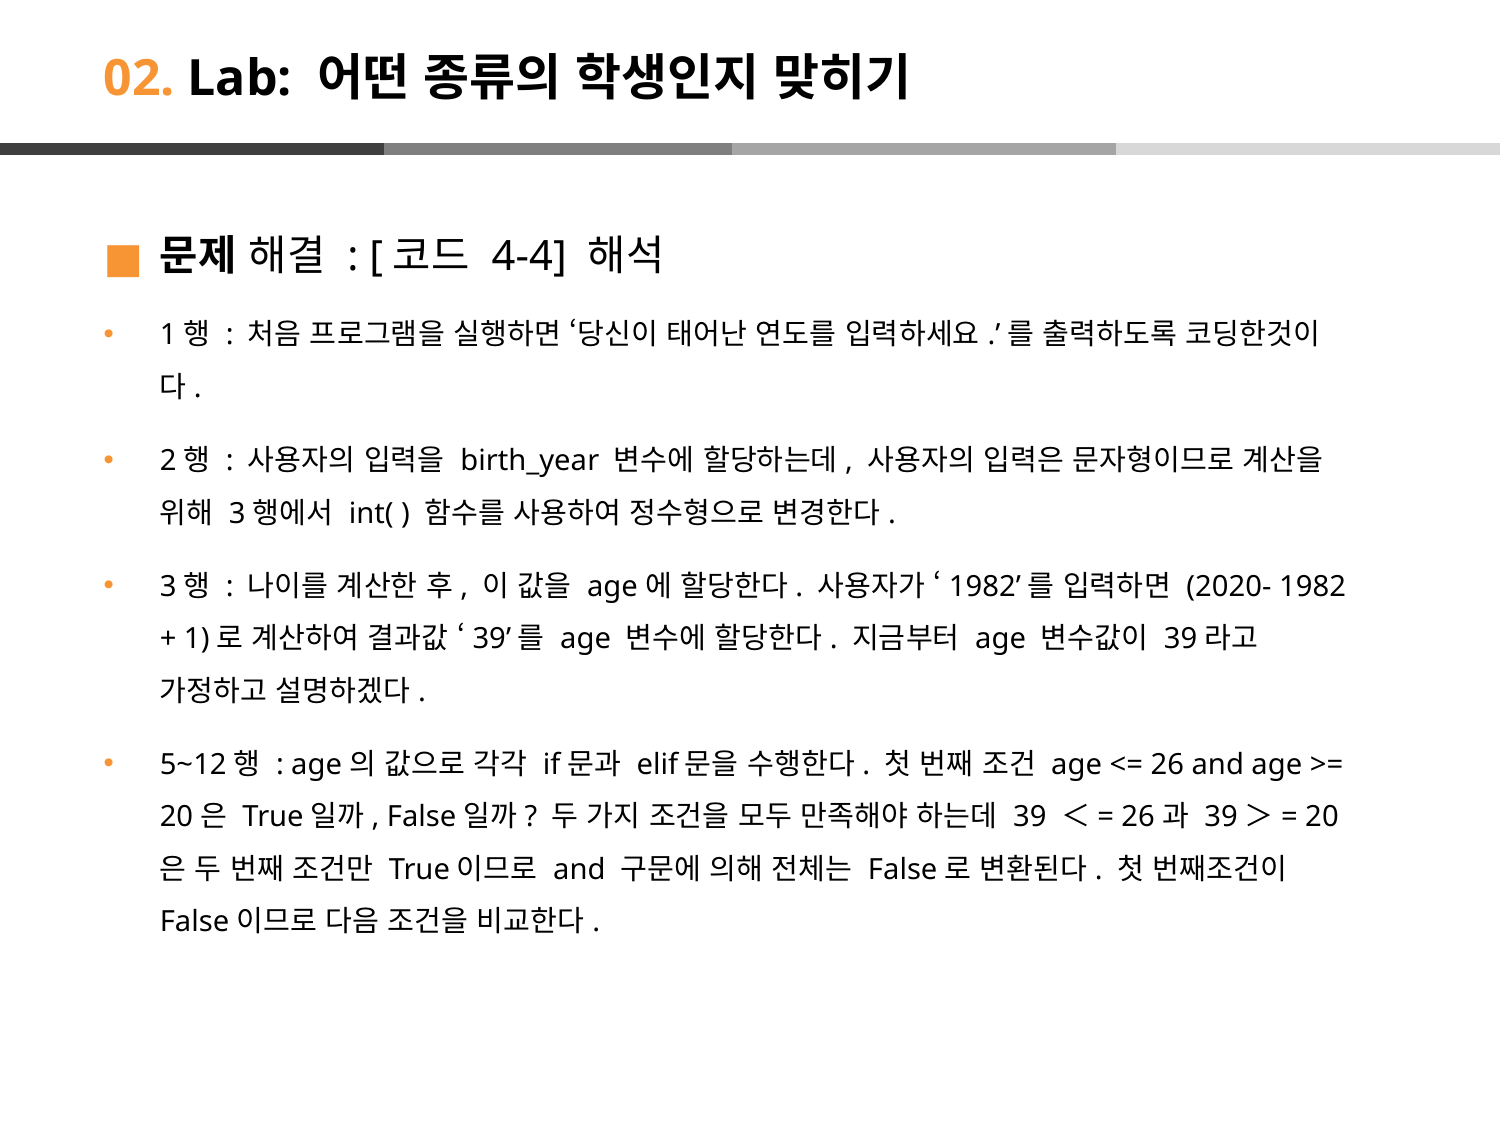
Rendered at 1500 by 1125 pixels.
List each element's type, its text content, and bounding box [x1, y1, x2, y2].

text_box 1행 : 처음 프로그램을 실행하면 ‘당신이 태어난 연도를 입력하세요.’를 출력하도록 코딩한것이다. 2행 : 사용자의 입력을 birth_year 변수에 할당하는데, 사용자의 입력은 문자형이므로 계산을 위해 3행에서 int( ) 함수를 사용하여 정수형으로 변경한다. 3행 : 나이를 계산한 후, 이 값을 age에 할당한다. 사용자가 ‘1982’를 입력하면 (2020- 1982 + 1)로 계산하여 결과값 ‘39’를 age 변수에 할당한다. 지금부터 age 변수값이 39라고 가정하고 설명하겠다. 5~12행 : age의 값으로 각각 if문과 elif문을 수행한다. 첫 번째 조건 age <= 26 and age >= 20은 True일까, False일까? 두 가지 조건을 모두 만족해야 하는데 39 ＜= 26과 39＞= 20은 두 번째 조건만 True이므로 and 구문에 의해 전체는 False로 변환된다. 첫 번째조건이 False이므로 다음 조건을 비교한다. [88, 290, 1365, 976]
title 02. Lab: 어떤 종류의 학생인지 맞히기 [88, 30, 1211, 121]
list 문제 해결 : [코드 4-4] 해석 [88, 196, 1436, 976]
